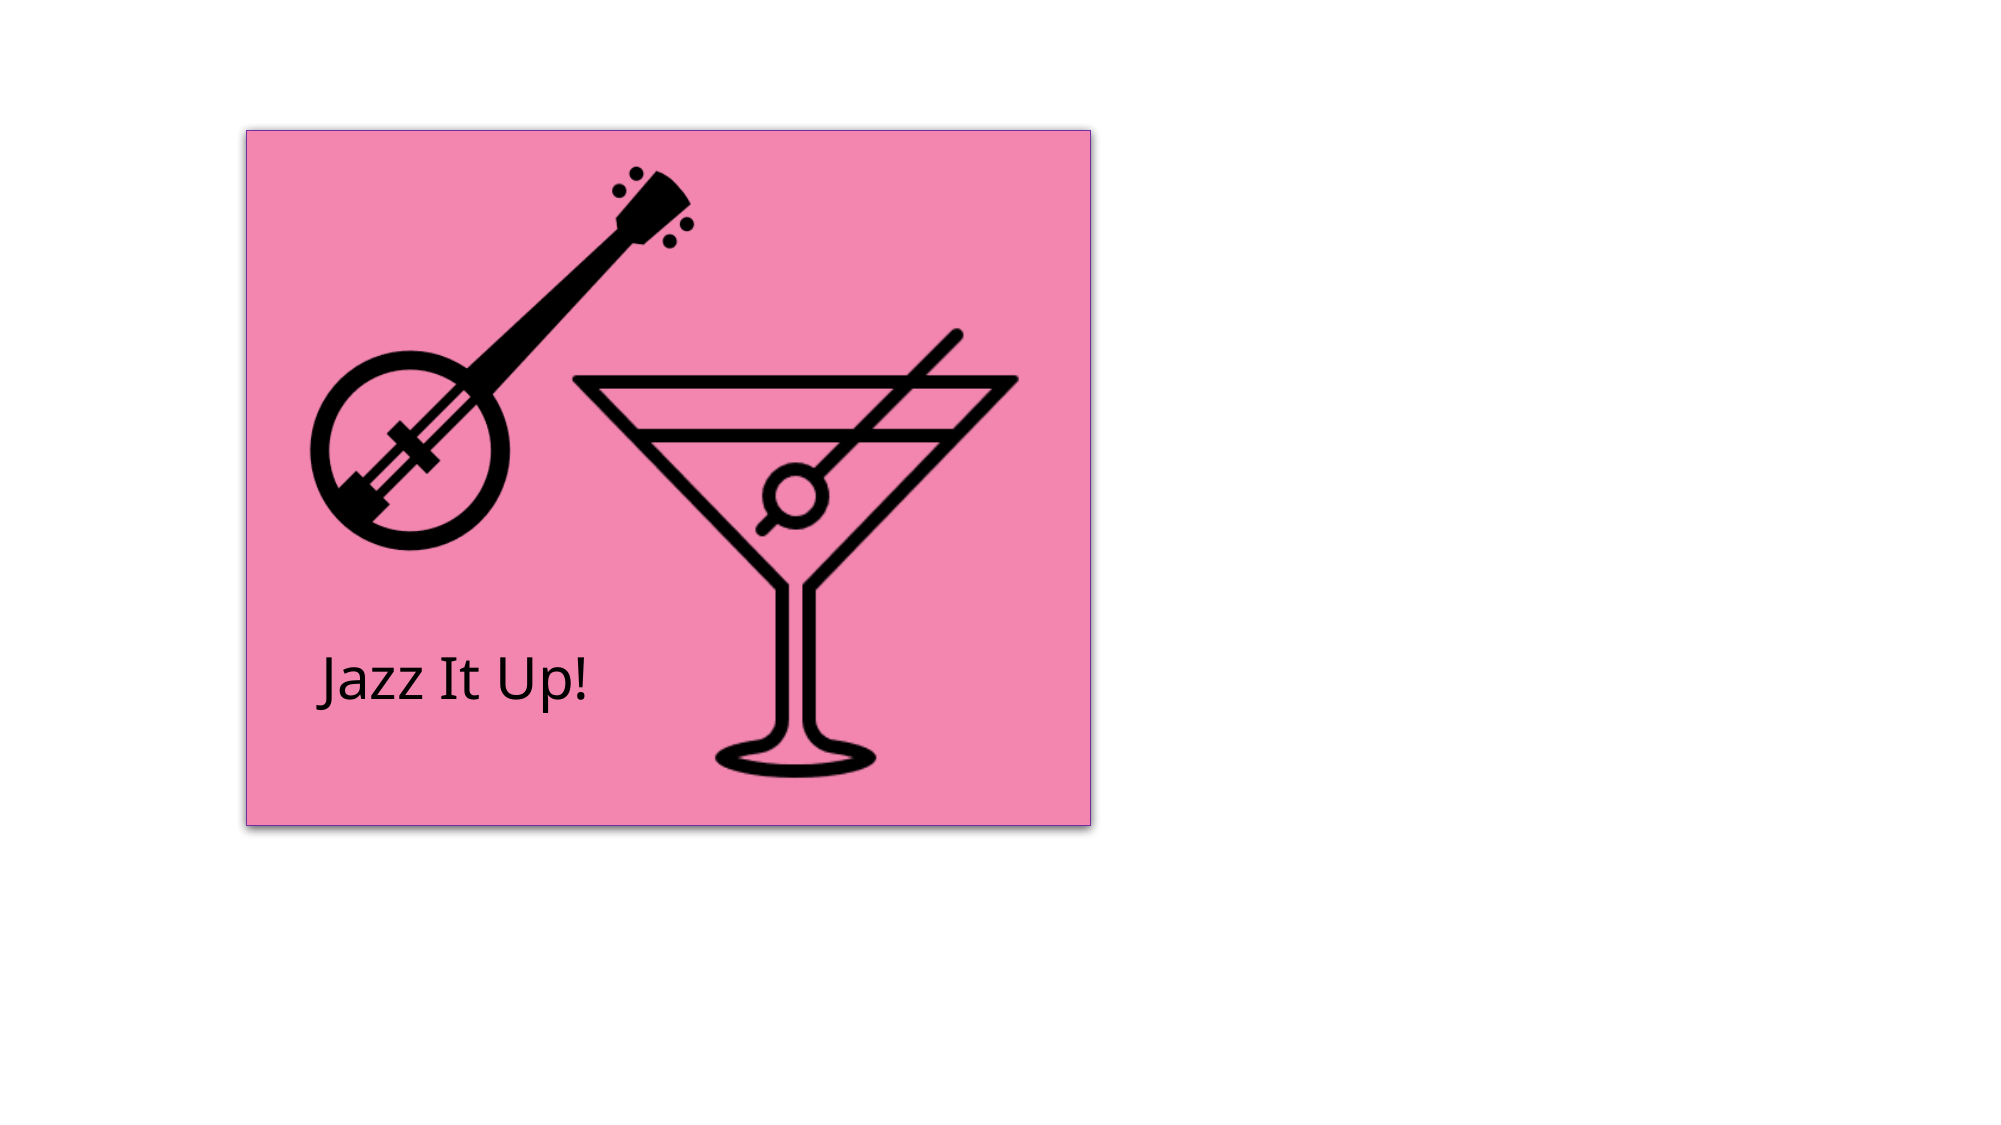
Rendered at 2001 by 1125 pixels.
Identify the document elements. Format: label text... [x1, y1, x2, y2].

text_box [246, 130, 474, 826]
text_box Jazz It Up! [306, 633, 474, 719]
picture [273, 130, 1118, 872]
text_box [730, 130, 1091, 228]
